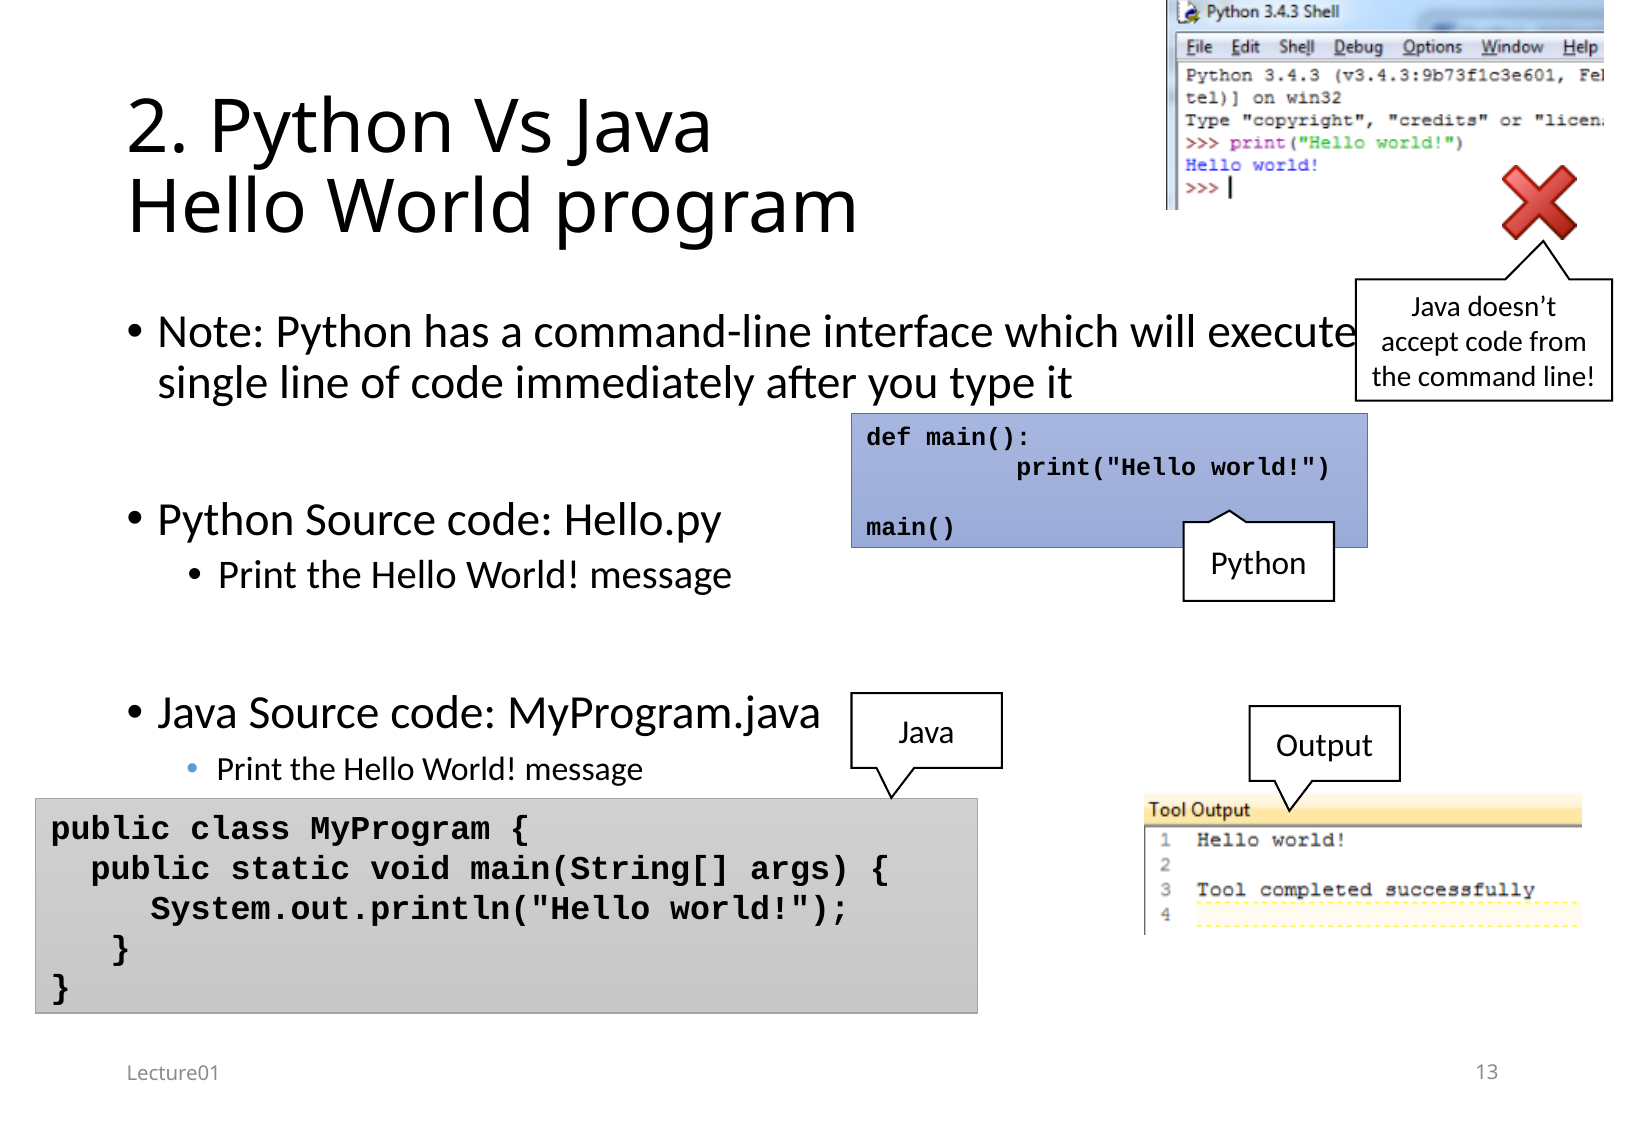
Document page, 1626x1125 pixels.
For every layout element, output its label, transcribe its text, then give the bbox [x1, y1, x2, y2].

slide_number 13 [1147, 1042, 1514, 1103]
list Note: Python has a command-line interface which will execute a single line of code immediately after you type it Python Source code: Hello.py Print the Hello World! message Java Source code: MyProgram.java Print the Hello World! message [111, 299, 1514, 1014]
picture [1144, 793, 1582, 935]
slide_number Lecture01 [111, 1042, 478, 1103]
text_box public class MyProgram { public static void main(String[] args) { System.out.println("Hello world!"); } } [35, 798, 978, 1014]
text_box Java [850, 692, 1003, 800]
text_box Python [1182, 509, 1336, 602]
picture [1166, 0, 1604, 240]
title 2. Python Vs Java Hello World program [111, 59, 1514, 278]
text_box def main(): print("Hello world!") main() [851, 413, 1368, 548]
text_box Java doesn’t accept code from the command line! [1354, 240, 1614, 402]
text_box Output [1248, 705, 1401, 793]
